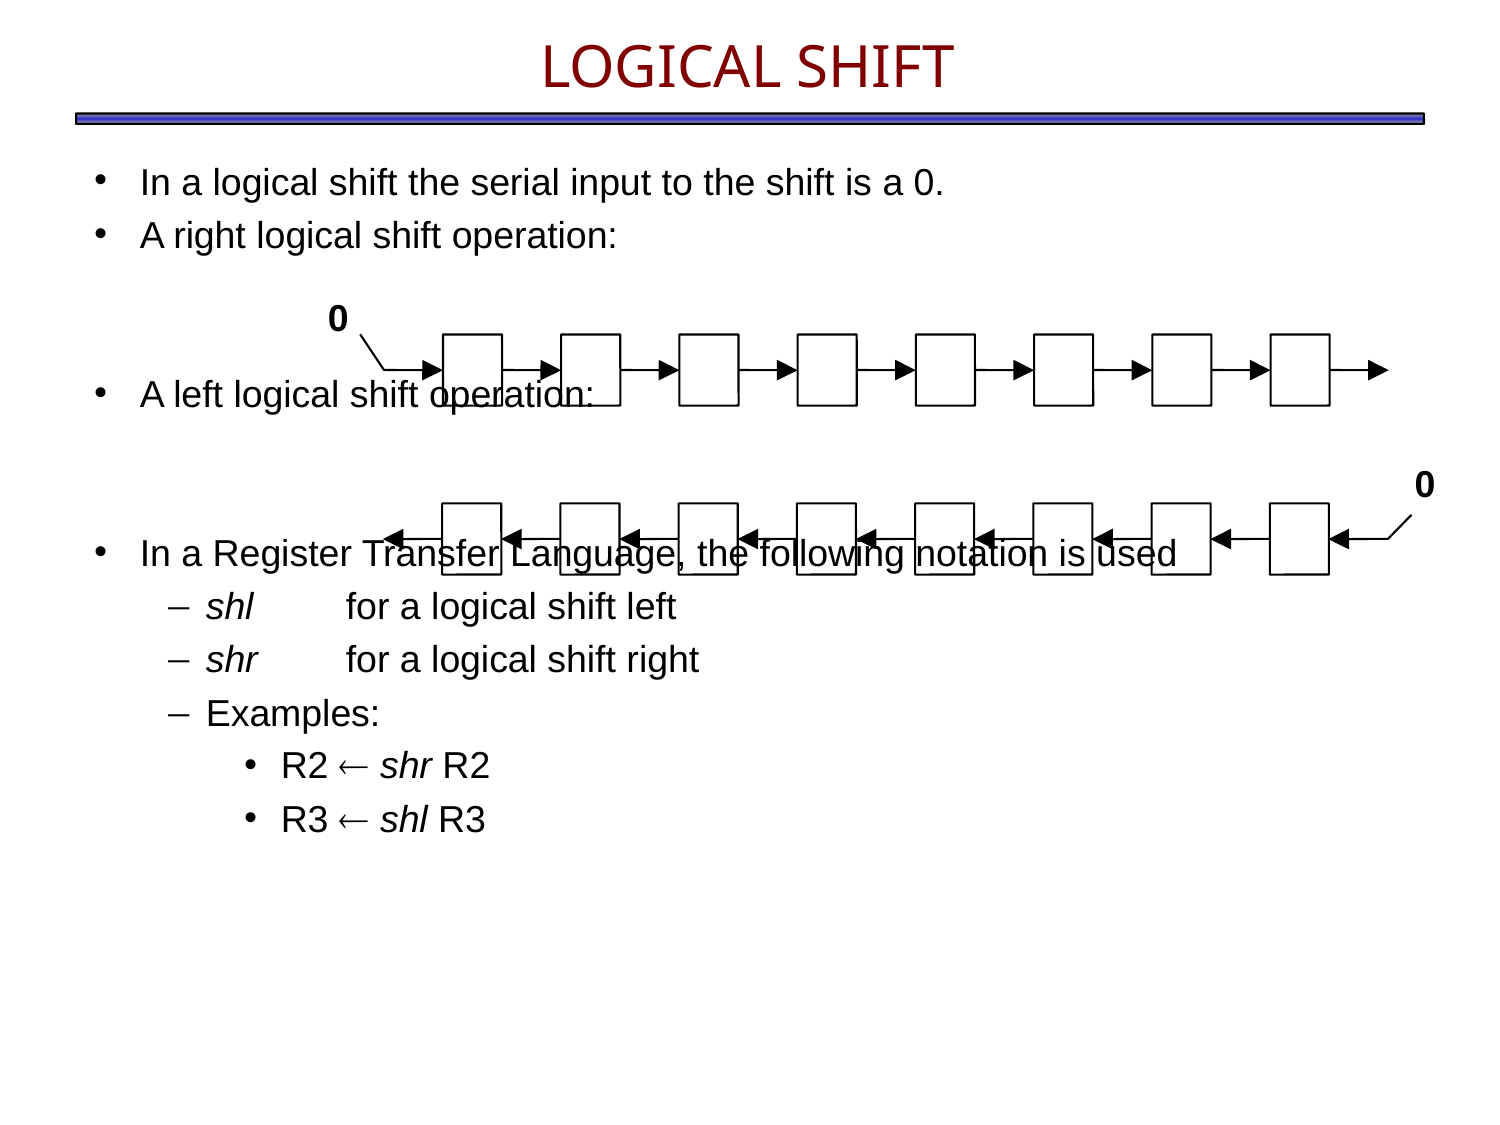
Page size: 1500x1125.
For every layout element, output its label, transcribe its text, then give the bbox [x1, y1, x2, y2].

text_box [312, 290, 1389, 406]
title LOGICAL SHIFT [73, 24, 1421, 81]
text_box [382, 455, 1451, 575]
list In a logical shift the serial input to the shift is a 0. A right logical shift operation: A left logical shift operation: In a Register Transfer Language, the following notation is used shl for a logical shift left shr for a logical shift right Examples: R2  shr R2 R3  shl R3 [77, 149, 1424, 1083]
